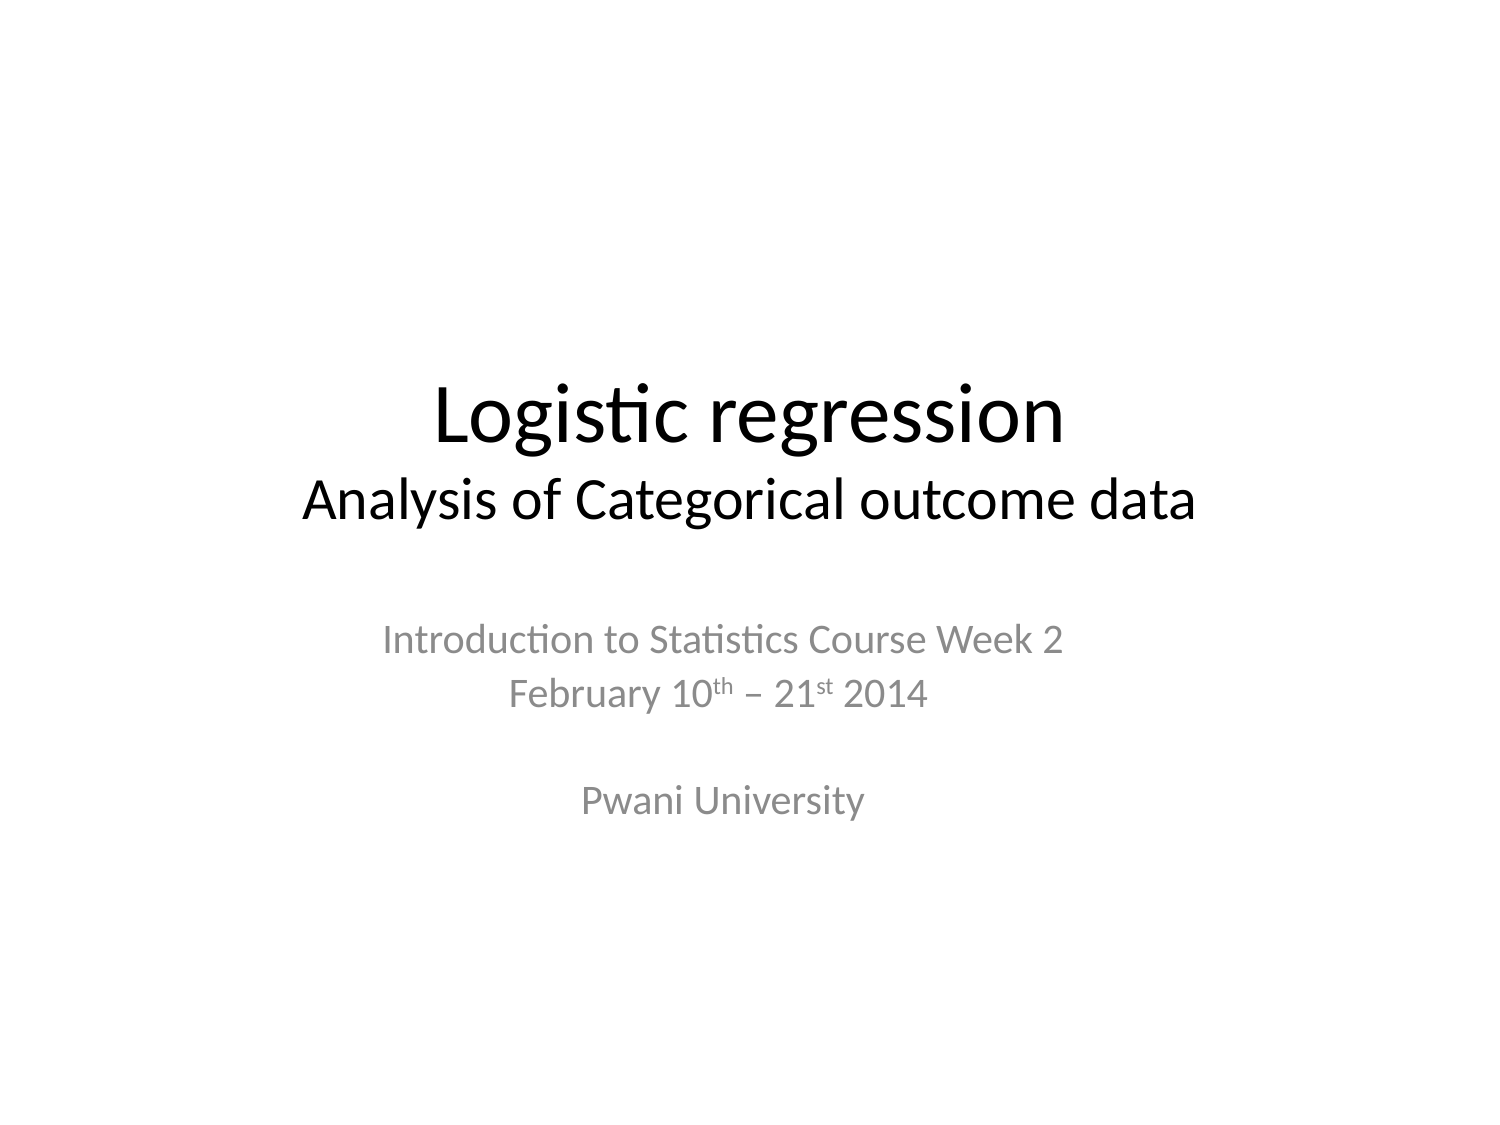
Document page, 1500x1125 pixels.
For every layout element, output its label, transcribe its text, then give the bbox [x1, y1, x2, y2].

subtitle Introduction to Statistics Course Week 2 February 10th – 21st 2014 Pwani University [171, 609, 1275, 835]
title Logistic regression Analysis of Categorical outcome data [112, 349, 1388, 539]
